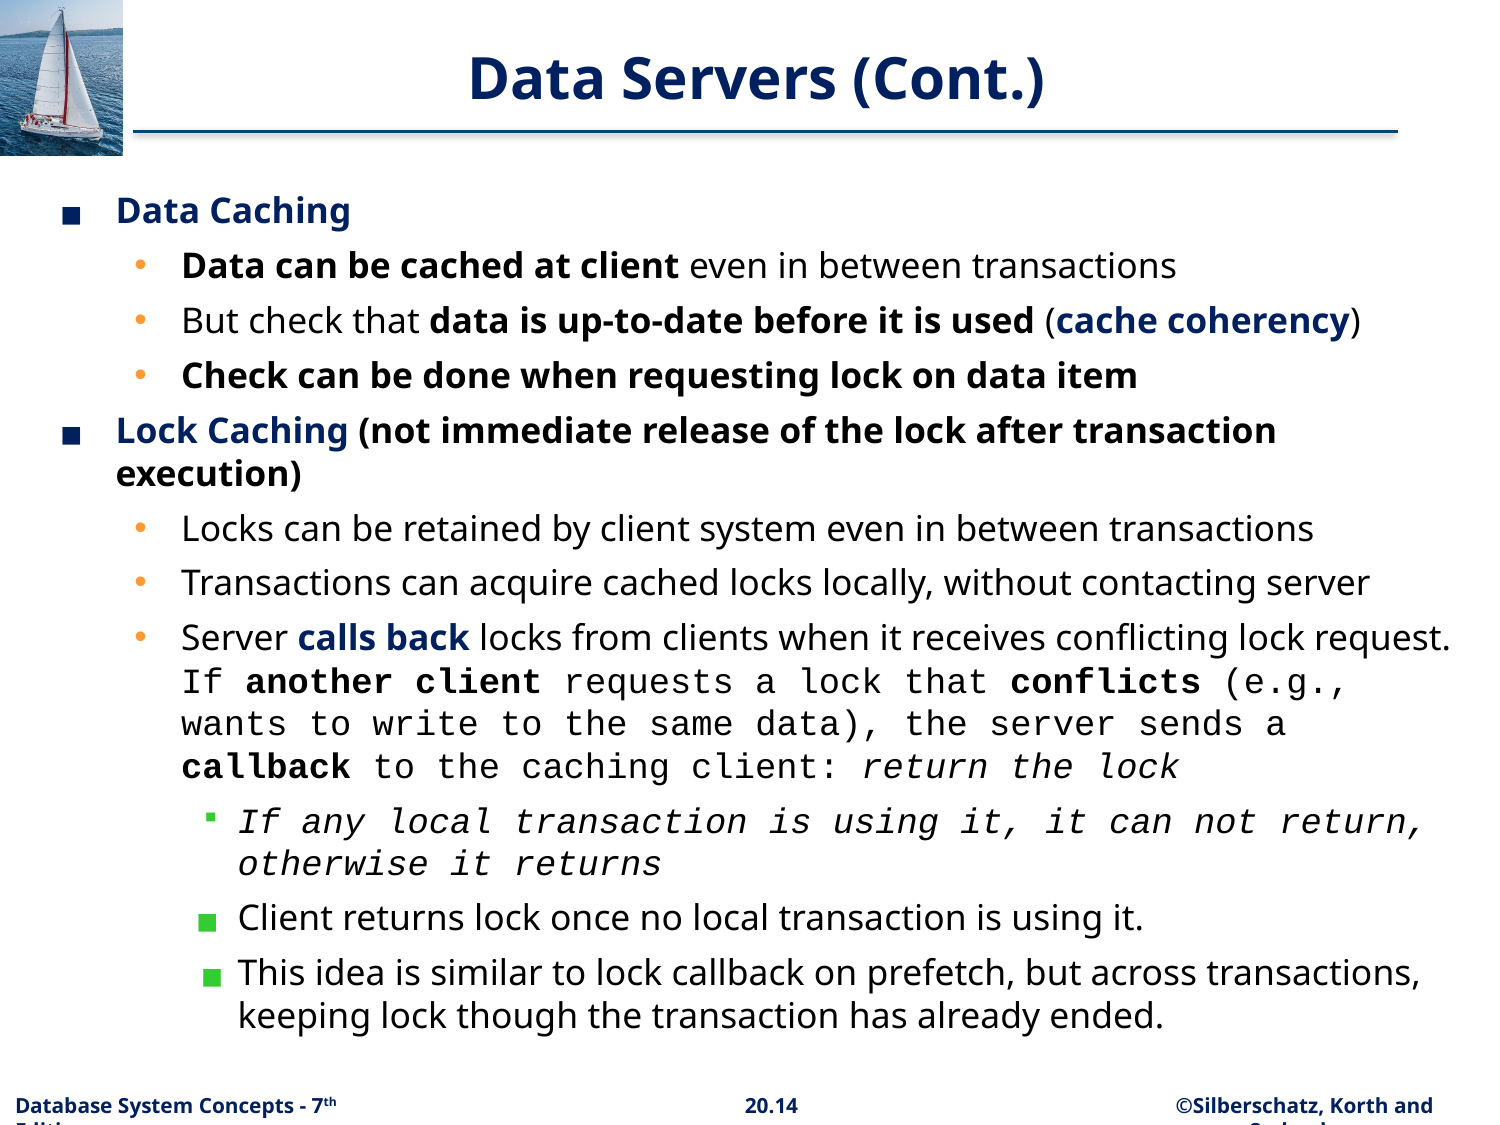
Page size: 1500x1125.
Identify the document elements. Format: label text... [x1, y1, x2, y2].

title Data Servers (Cont.) [126, 19, 1388, 120]
picture [0, 0, 123, 156]
list Data Caching Data can be cached at client even in between transactions But check that data is up-to-date before it is used (cache coherency) Check can be done when requesting lock on data item Lock Caching (not immediate release of the lock after transaction execution) Locks can be retained by client system even in between transactions Transactions can acquire cached locks locally, without contacting server Server calls back locks from clients when it receives conflicting lock request. If another client requests a lock that conflicts (e.g., wants to write to the same data), the server sends a callback to the caching client: return the lock If any local transaction is using it, it can not return, otherwise it returns Client returns lock once no local transaction is using it. This idea is similar to lock callback on prefetch, but across transactions, keeping lock though the transaction has already ended. [44, 180, 1470, 1062]
